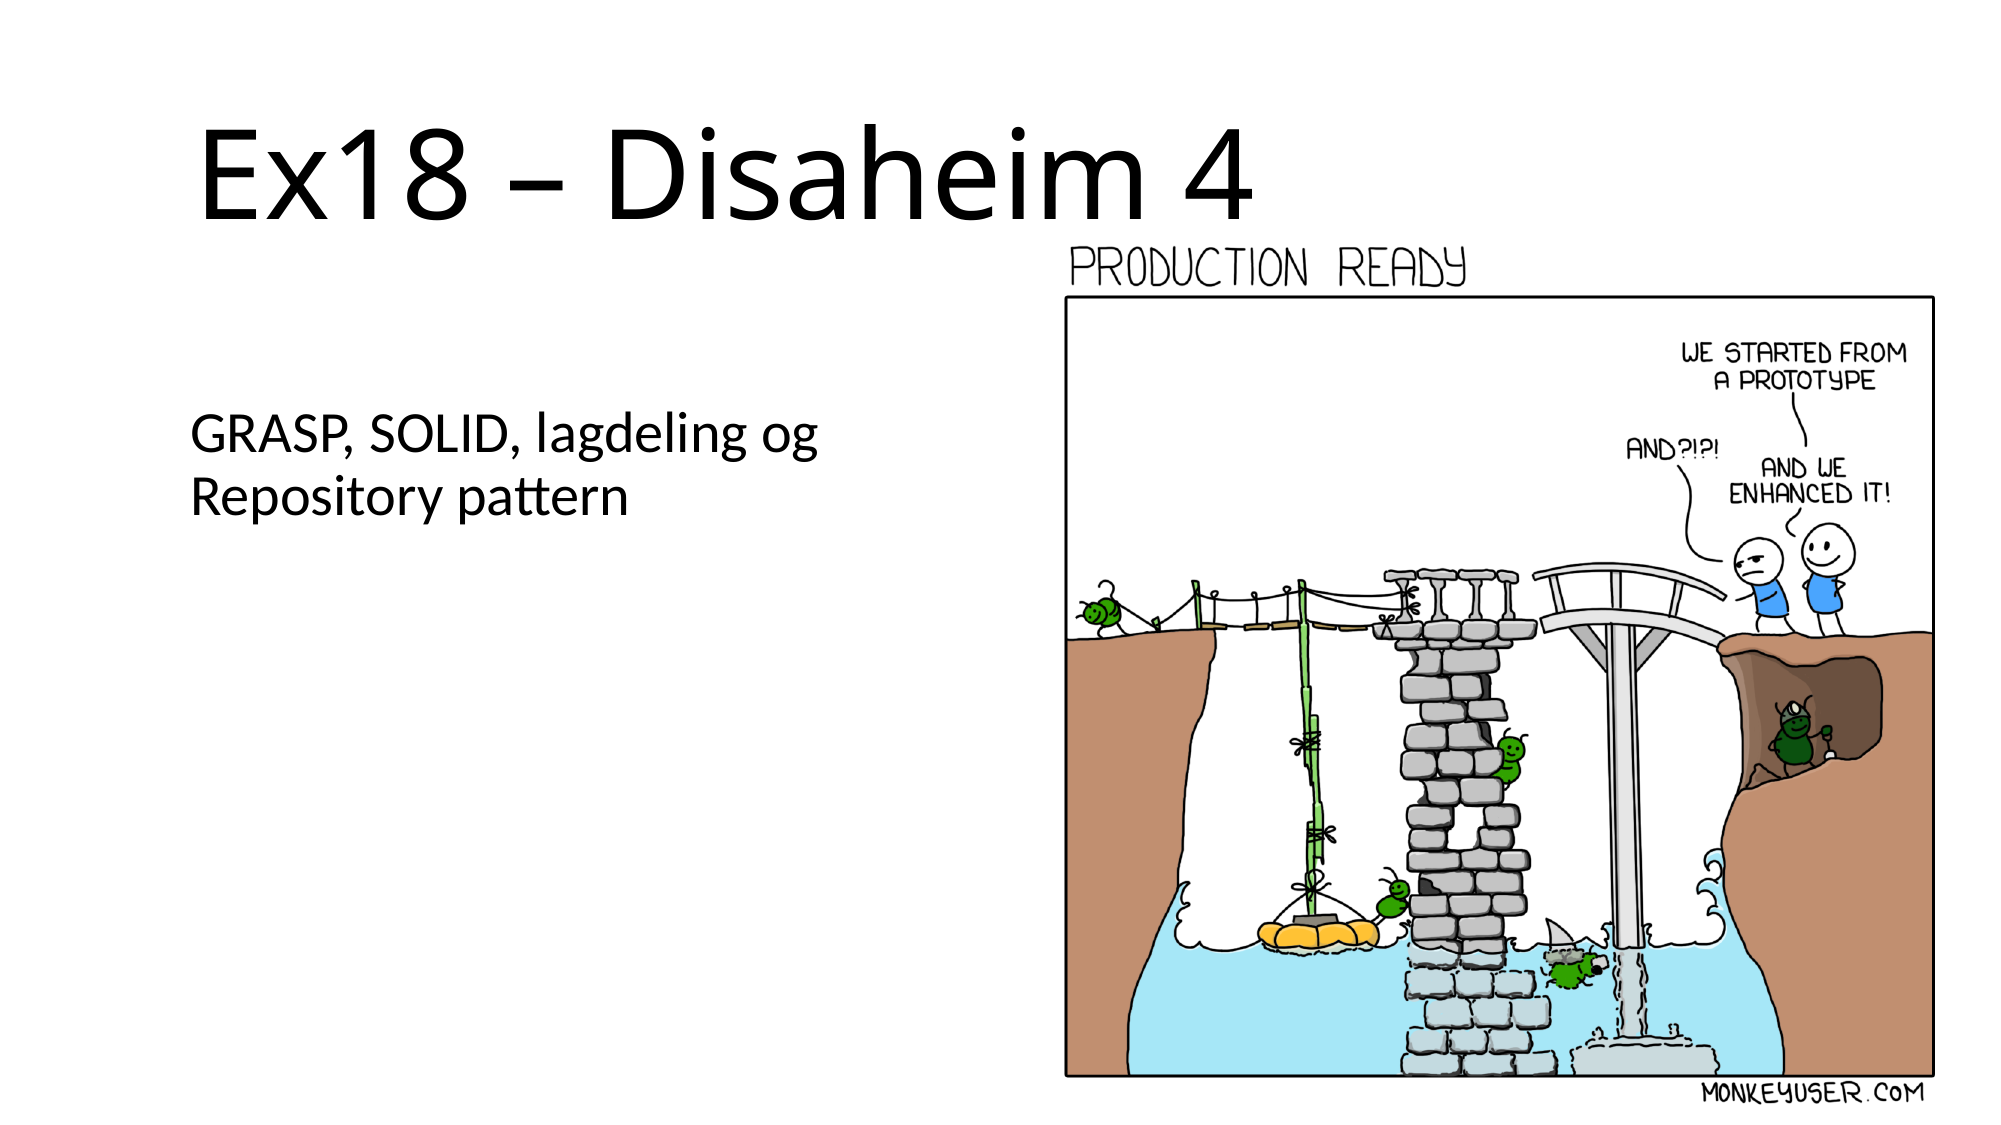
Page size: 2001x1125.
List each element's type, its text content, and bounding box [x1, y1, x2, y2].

text_box Ex18 – Disaheim 4 [49, 64, 1743, 255]
text_box GRASP, SOLID, lagdeling og Repository pattern [175, 394, 884, 1015]
picture [1052, 228, 1951, 1121]
